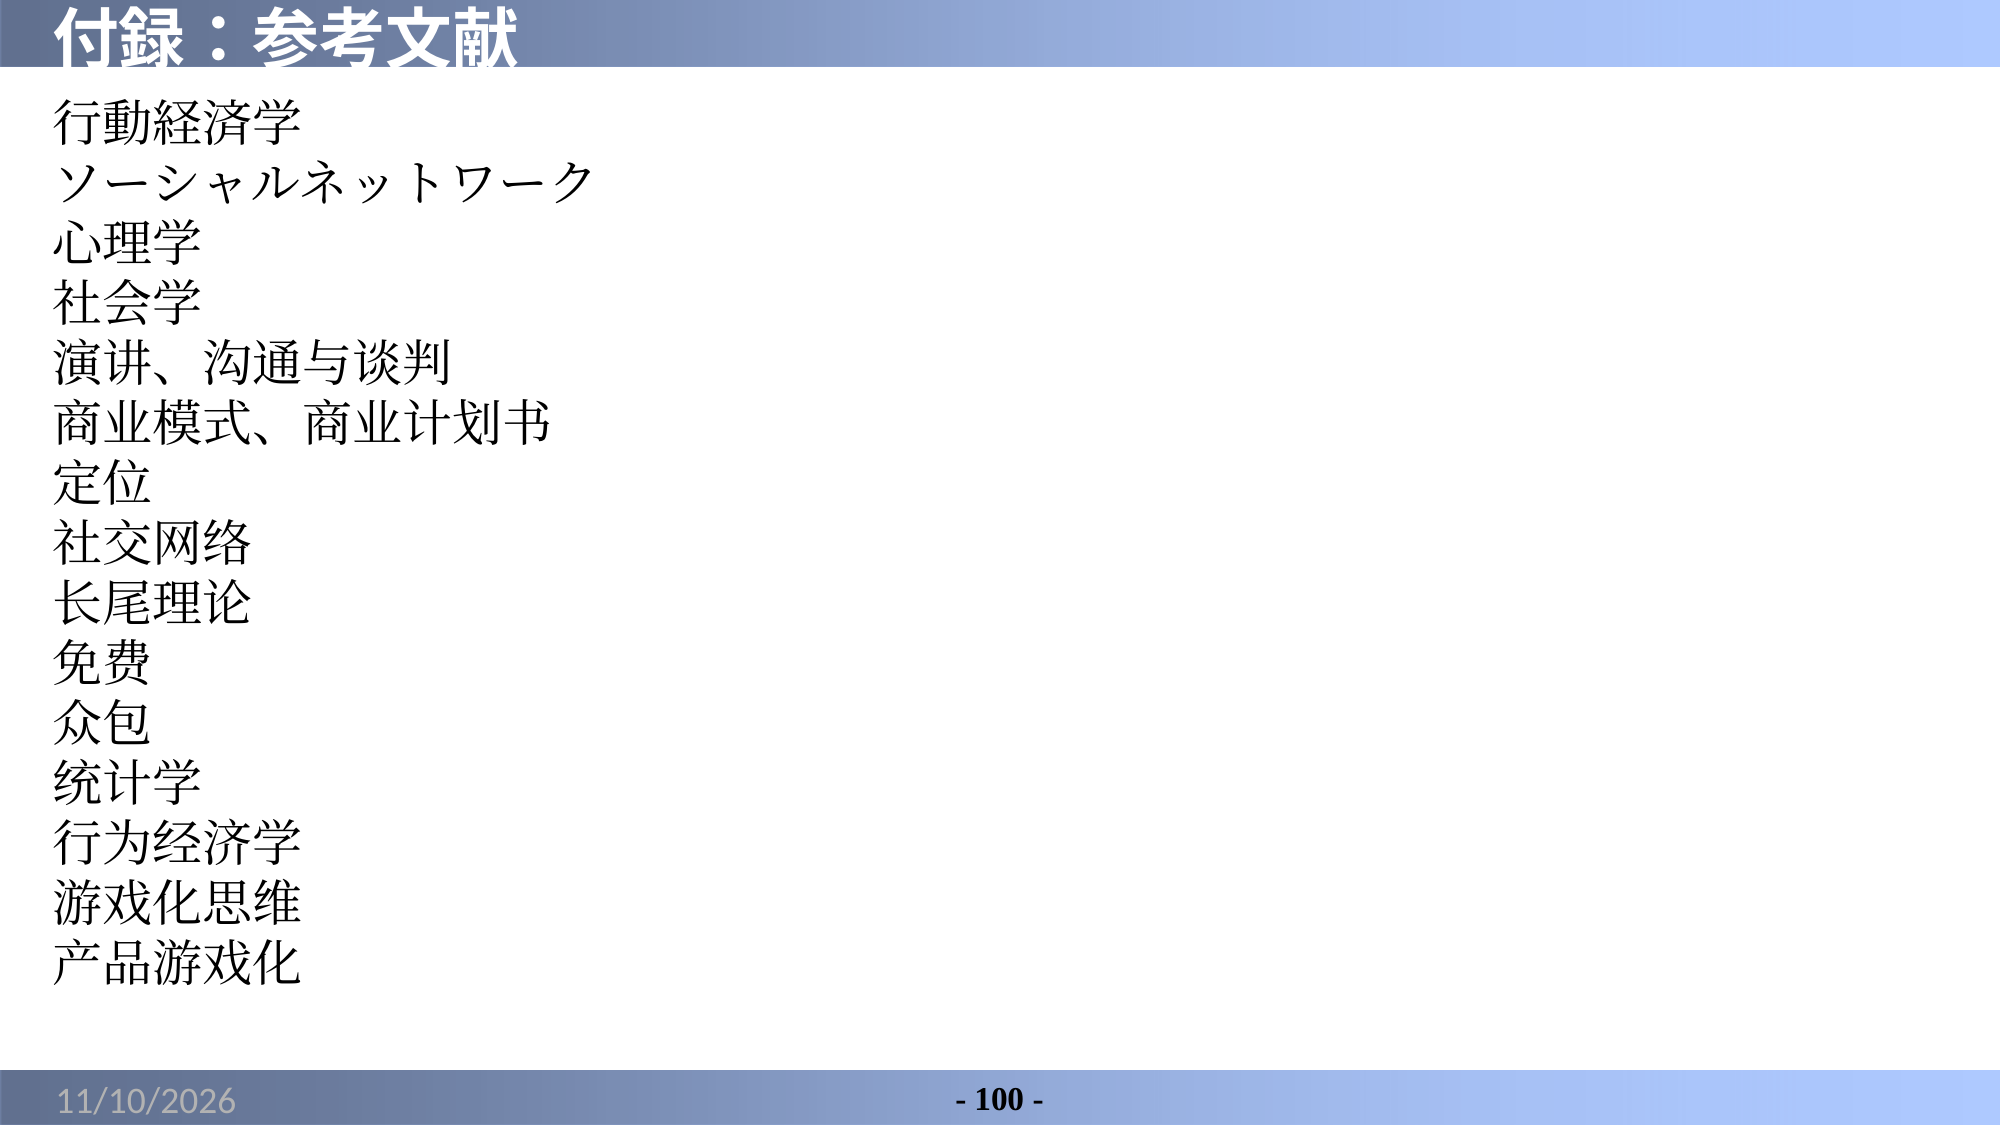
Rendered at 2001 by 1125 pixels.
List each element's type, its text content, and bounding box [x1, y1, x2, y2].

title 付録：参考文献 [52, 0, 1946, 78]
list 行動経済学 ソーシャルネットワーク 心理学 社会学 演讲、沟通与谈判 商业模式、商业计划书 定位 社交网络 长尾理论 免费 众包 统计学 行为经济学 游戏化思维 产品游戏化 [52, 91, 1946, 1001]
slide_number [55, 1076, 516, 1122]
slide_number - 100 - [934, 1078, 1063, 1117]
